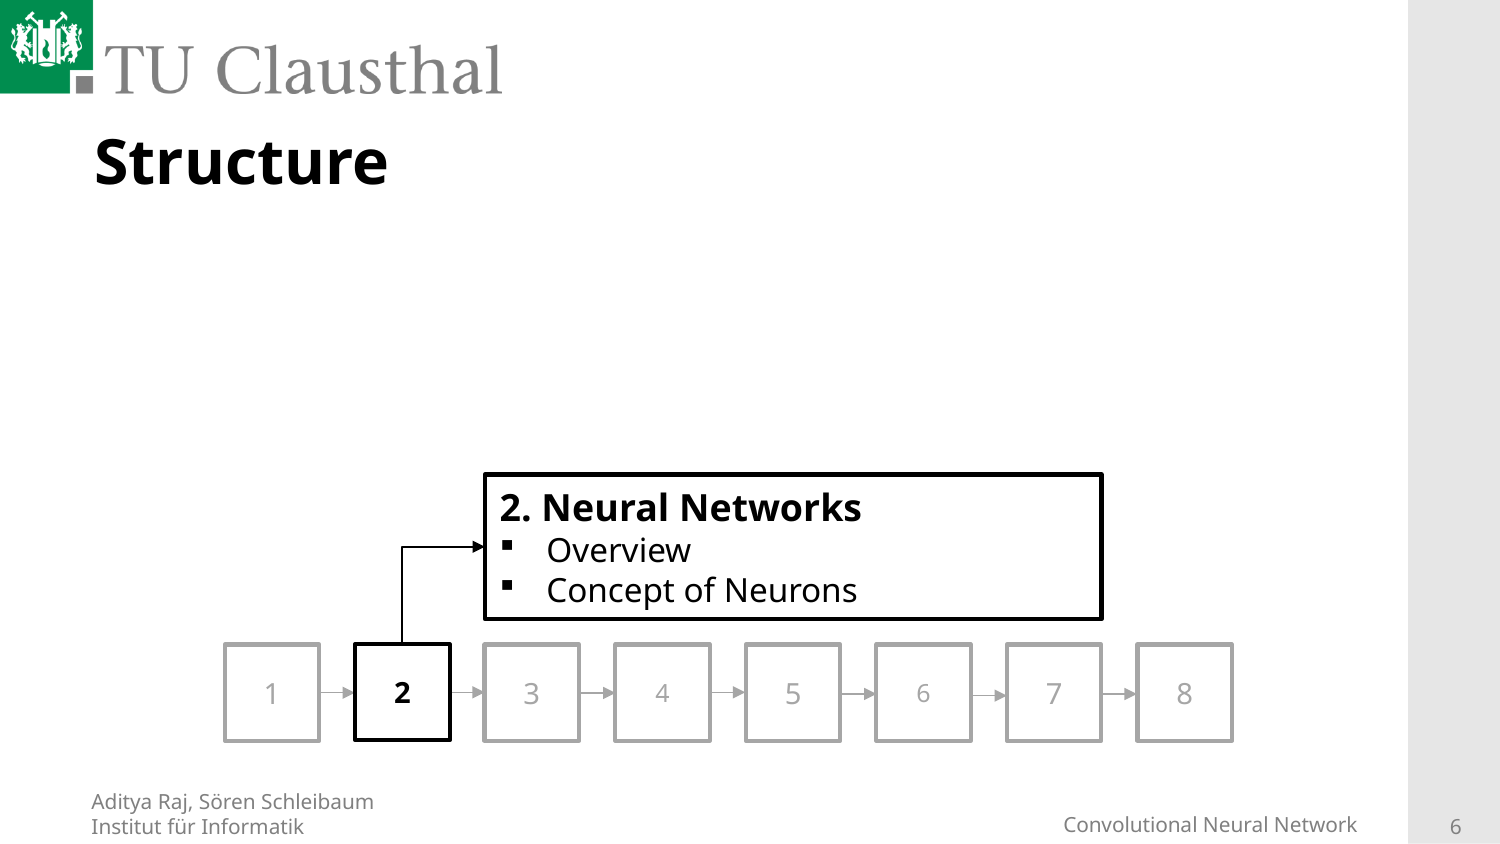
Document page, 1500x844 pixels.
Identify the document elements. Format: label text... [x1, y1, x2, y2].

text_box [224, 474, 1233, 742]
title Structure [79, 114, 1375, 201]
picture [0, 0, 502, 94]
